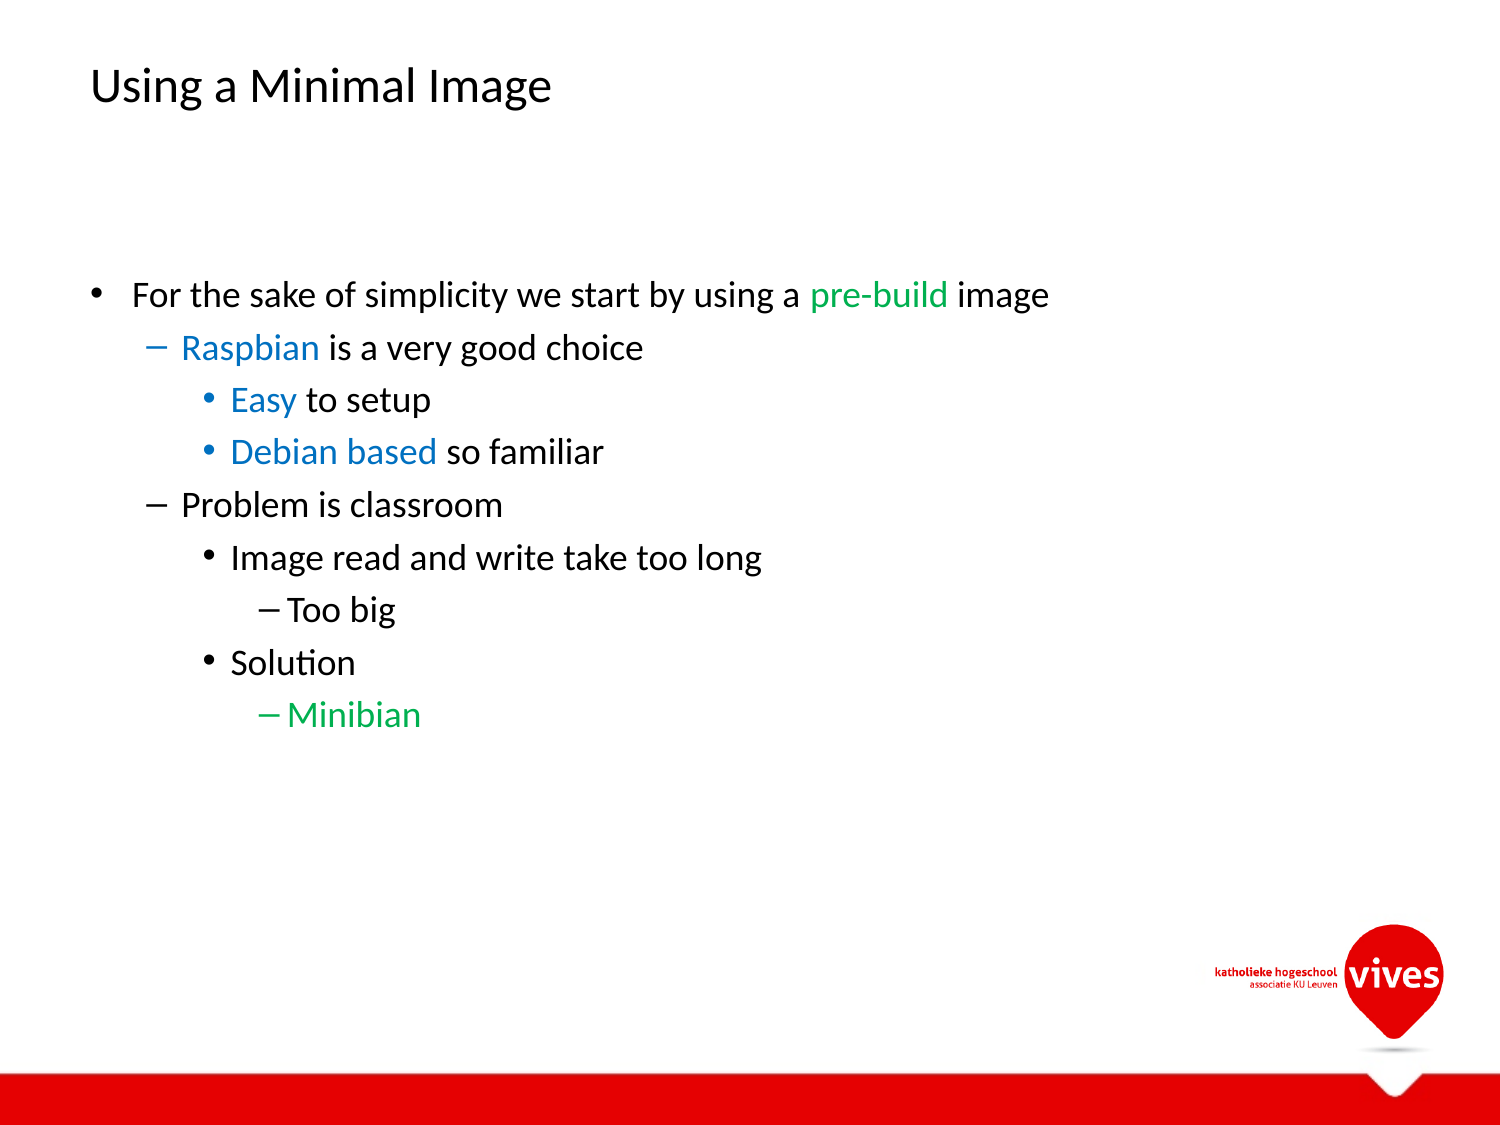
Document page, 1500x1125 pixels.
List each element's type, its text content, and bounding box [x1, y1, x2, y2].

list For the sake of simplicity we start by using a pre-build image Raspbian is a very good choice Easy to setup Debian based so familiar Problem is classroom Image read and write take too long Too big Solution Minibian [75, 262, 1425, 1005]
picture [0, 0, 1500, 1125]
title Using a Minimal Image [75, 45, 1425, 233]
